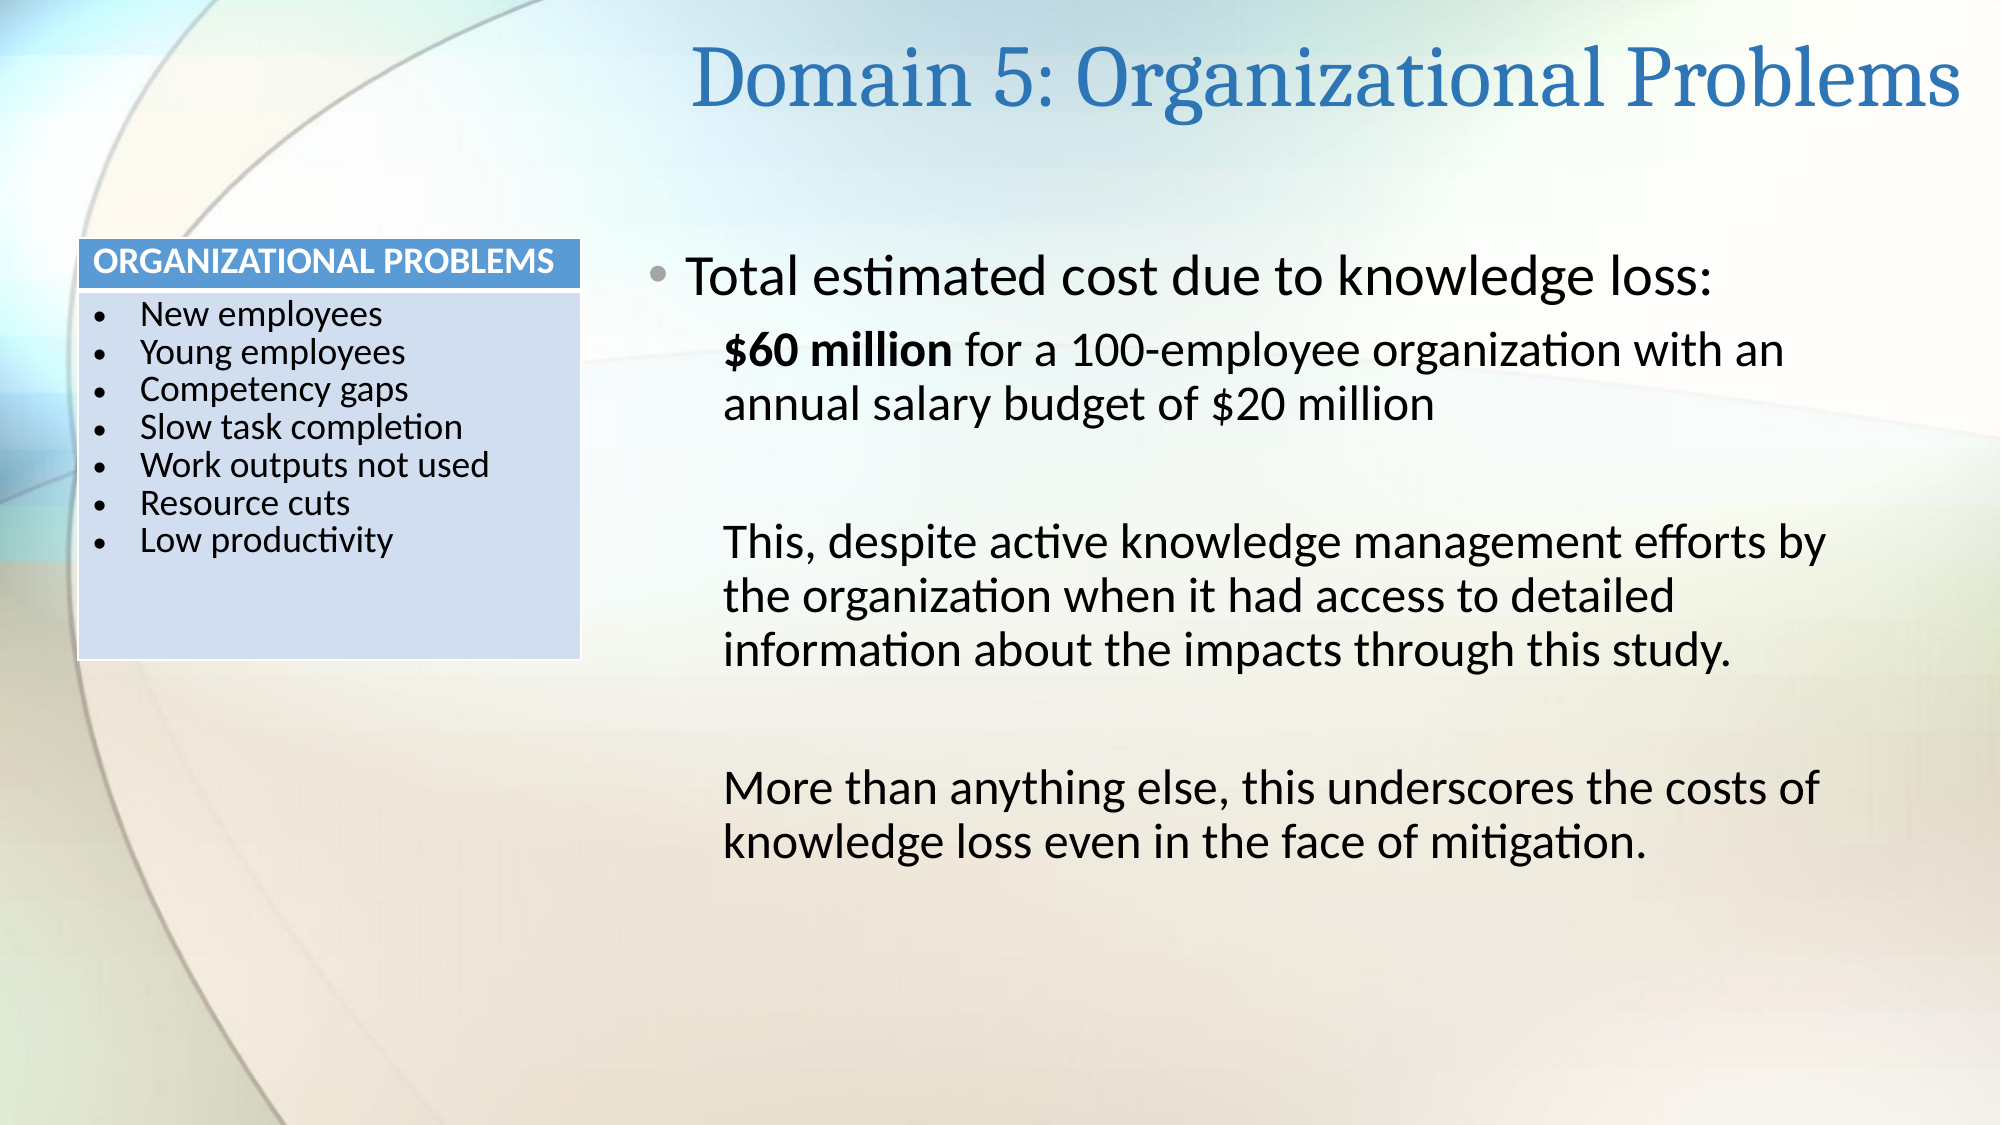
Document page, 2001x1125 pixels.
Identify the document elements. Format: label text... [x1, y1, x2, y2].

list Total estimated cost due to knowledge loss: $60 million for a 100-employee organization with an annual salary budget of $20 million This, despite active knowledge management efforts by the organization when it had access to detailed information about the impacts through this study. More than anything else, this underscores the costs of knowledge loss even in the face of mitigation. [632, 237, 1863, 1014]
table_cell New employees Young employees Competency gaps Slow task completion Work outputs not used Resource cuts Low productivity [79, 293, 580, 659]
title Domain 5: Organizational Problems [675, 10, 2000, 133]
table_header ORGANIZATIONAL PROBLEMS [79, 239, 580, 288]
picture [0, 0, 2001, 1125]
